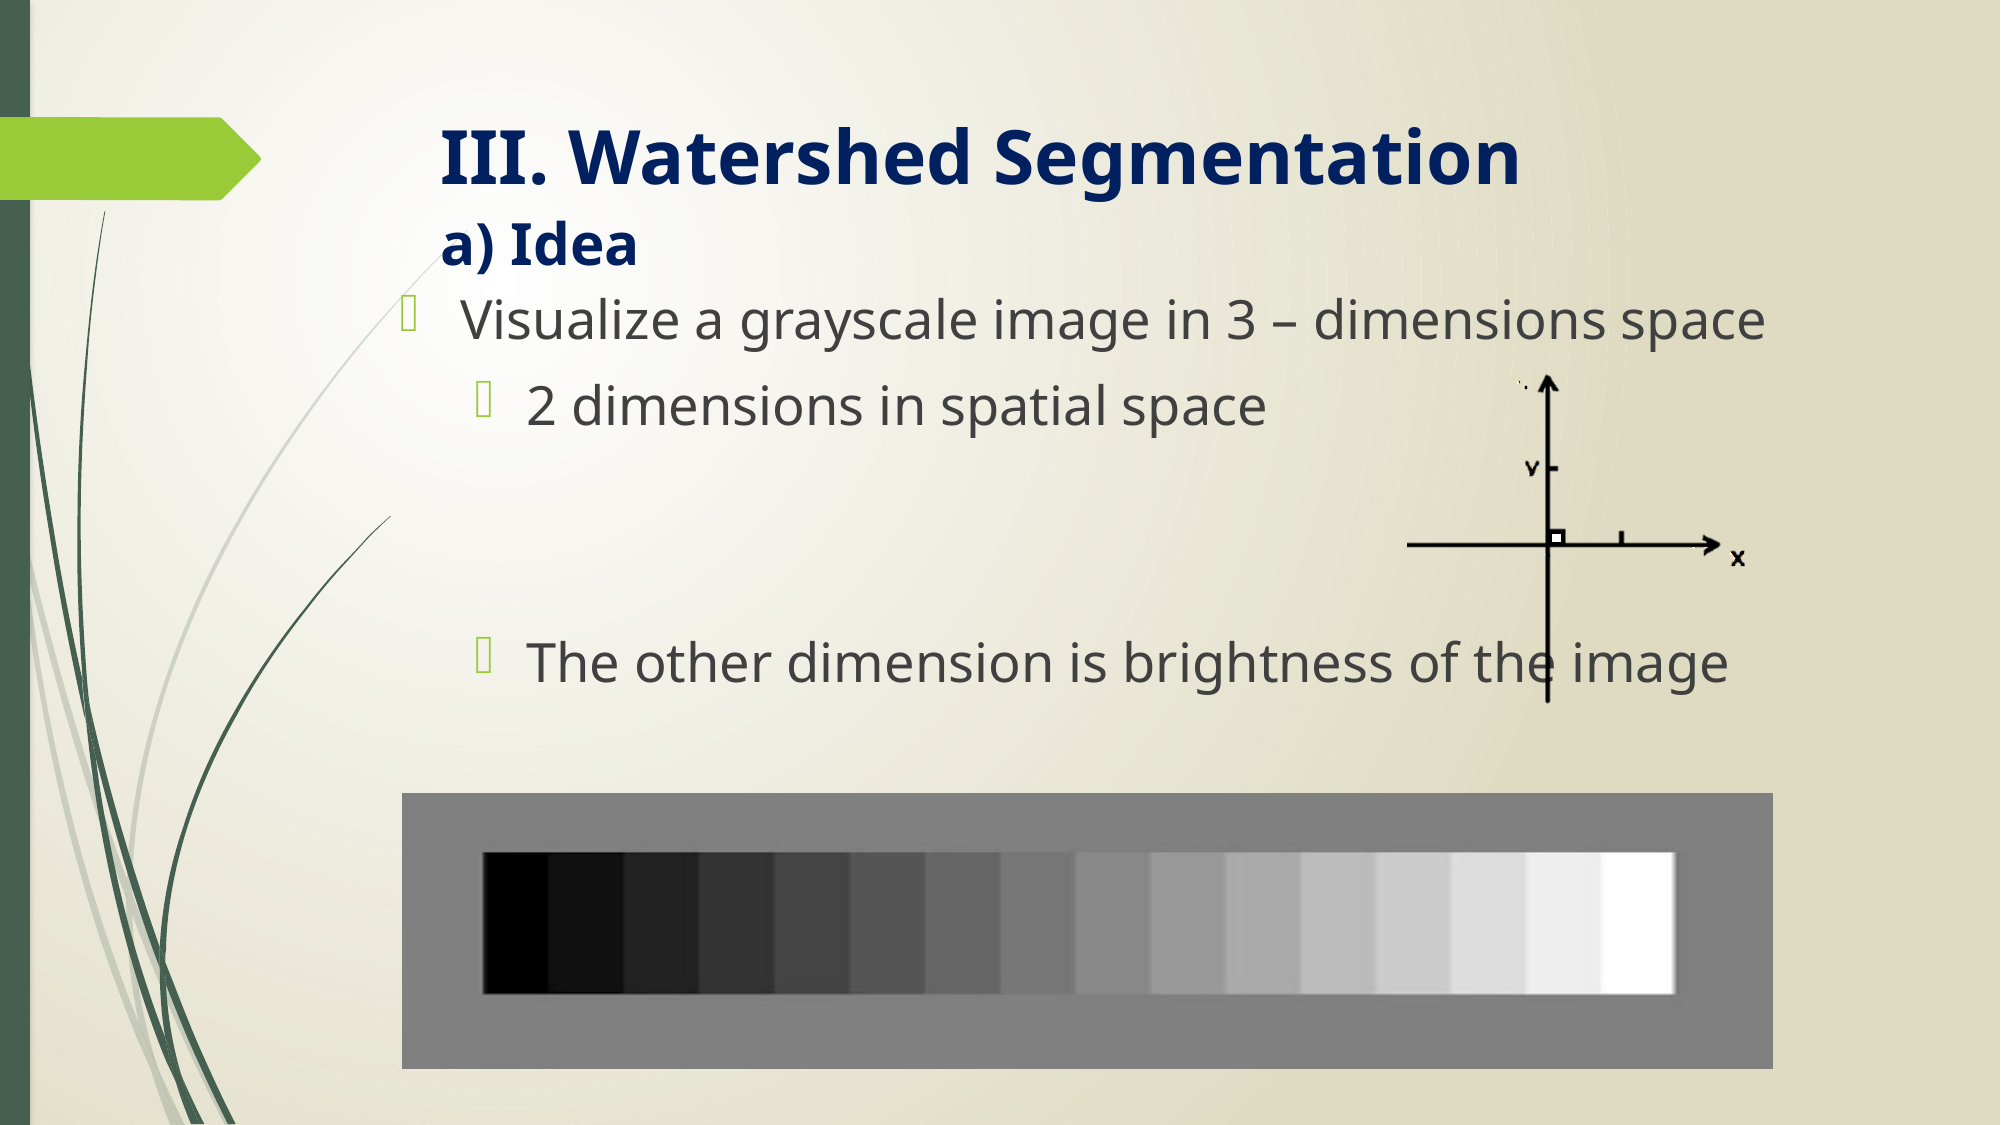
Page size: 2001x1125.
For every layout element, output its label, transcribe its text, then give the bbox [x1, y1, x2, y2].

text_box III. Watershed Segmentation [425, 102, 1888, 224]
list Visualize a grayscale image in 3 – dimensions space 2 dimensions in spatial space The other dimension is brightness of the image [309, 278, 1817, 1002]
picture [1385, 363, 1746, 708]
text_box a) Idea [425, 199, 673, 322]
picture [402, 793, 1773, 1069]
